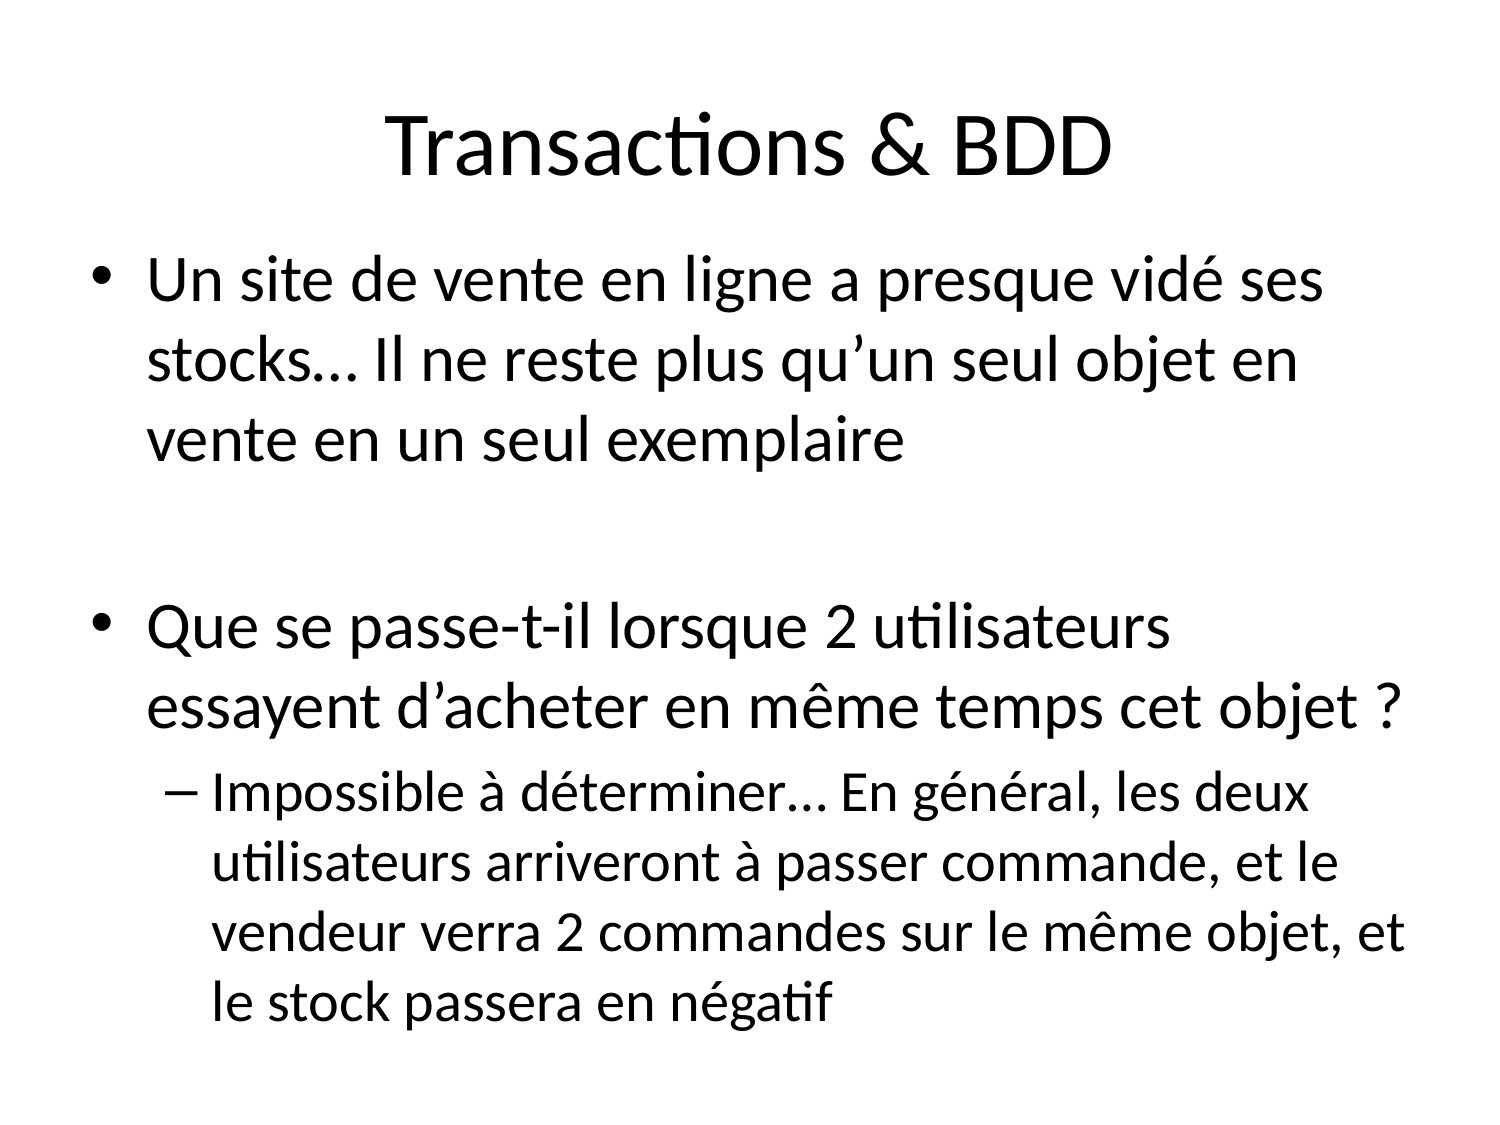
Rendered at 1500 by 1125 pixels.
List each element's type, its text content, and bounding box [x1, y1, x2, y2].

list Un site de vente en ligne a presque vidé ses stocks… Il ne reste plus qu’un seul objet en vente en un seul exemplaire Que se passe-t-il lorsque 2 utilisateurs essayent d’acheter en même temps cet objet ? Impossible à déterminer… En général, les deux utilisateurs arriveront à passer commande, et le vendeur verra 2 commandes sur le même objet, et le stock passera en négatif [75, 227, 1425, 1059]
title Transactions & BDD [75, 45, 1425, 227]
